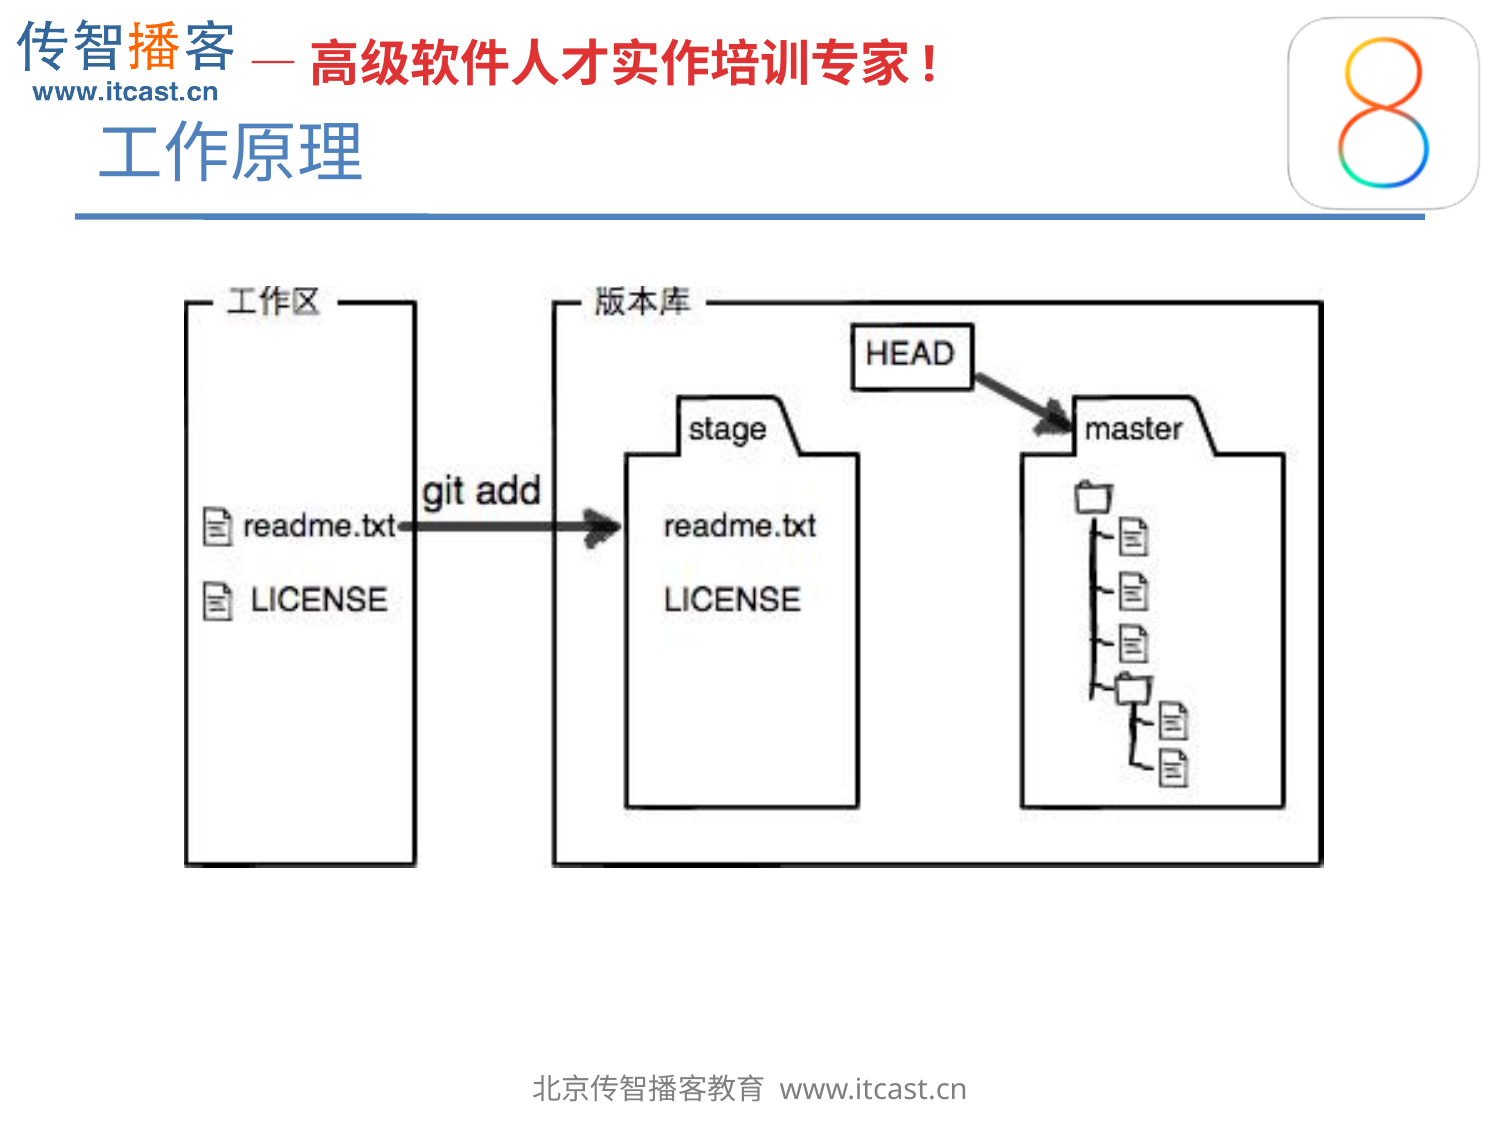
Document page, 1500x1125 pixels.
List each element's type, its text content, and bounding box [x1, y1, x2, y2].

picture [184, 285, 1324, 869]
picture [16, 19, 234, 101]
title 工作原理 [81, 102, 1416, 238]
picture [1270, 0, 1497, 227]
